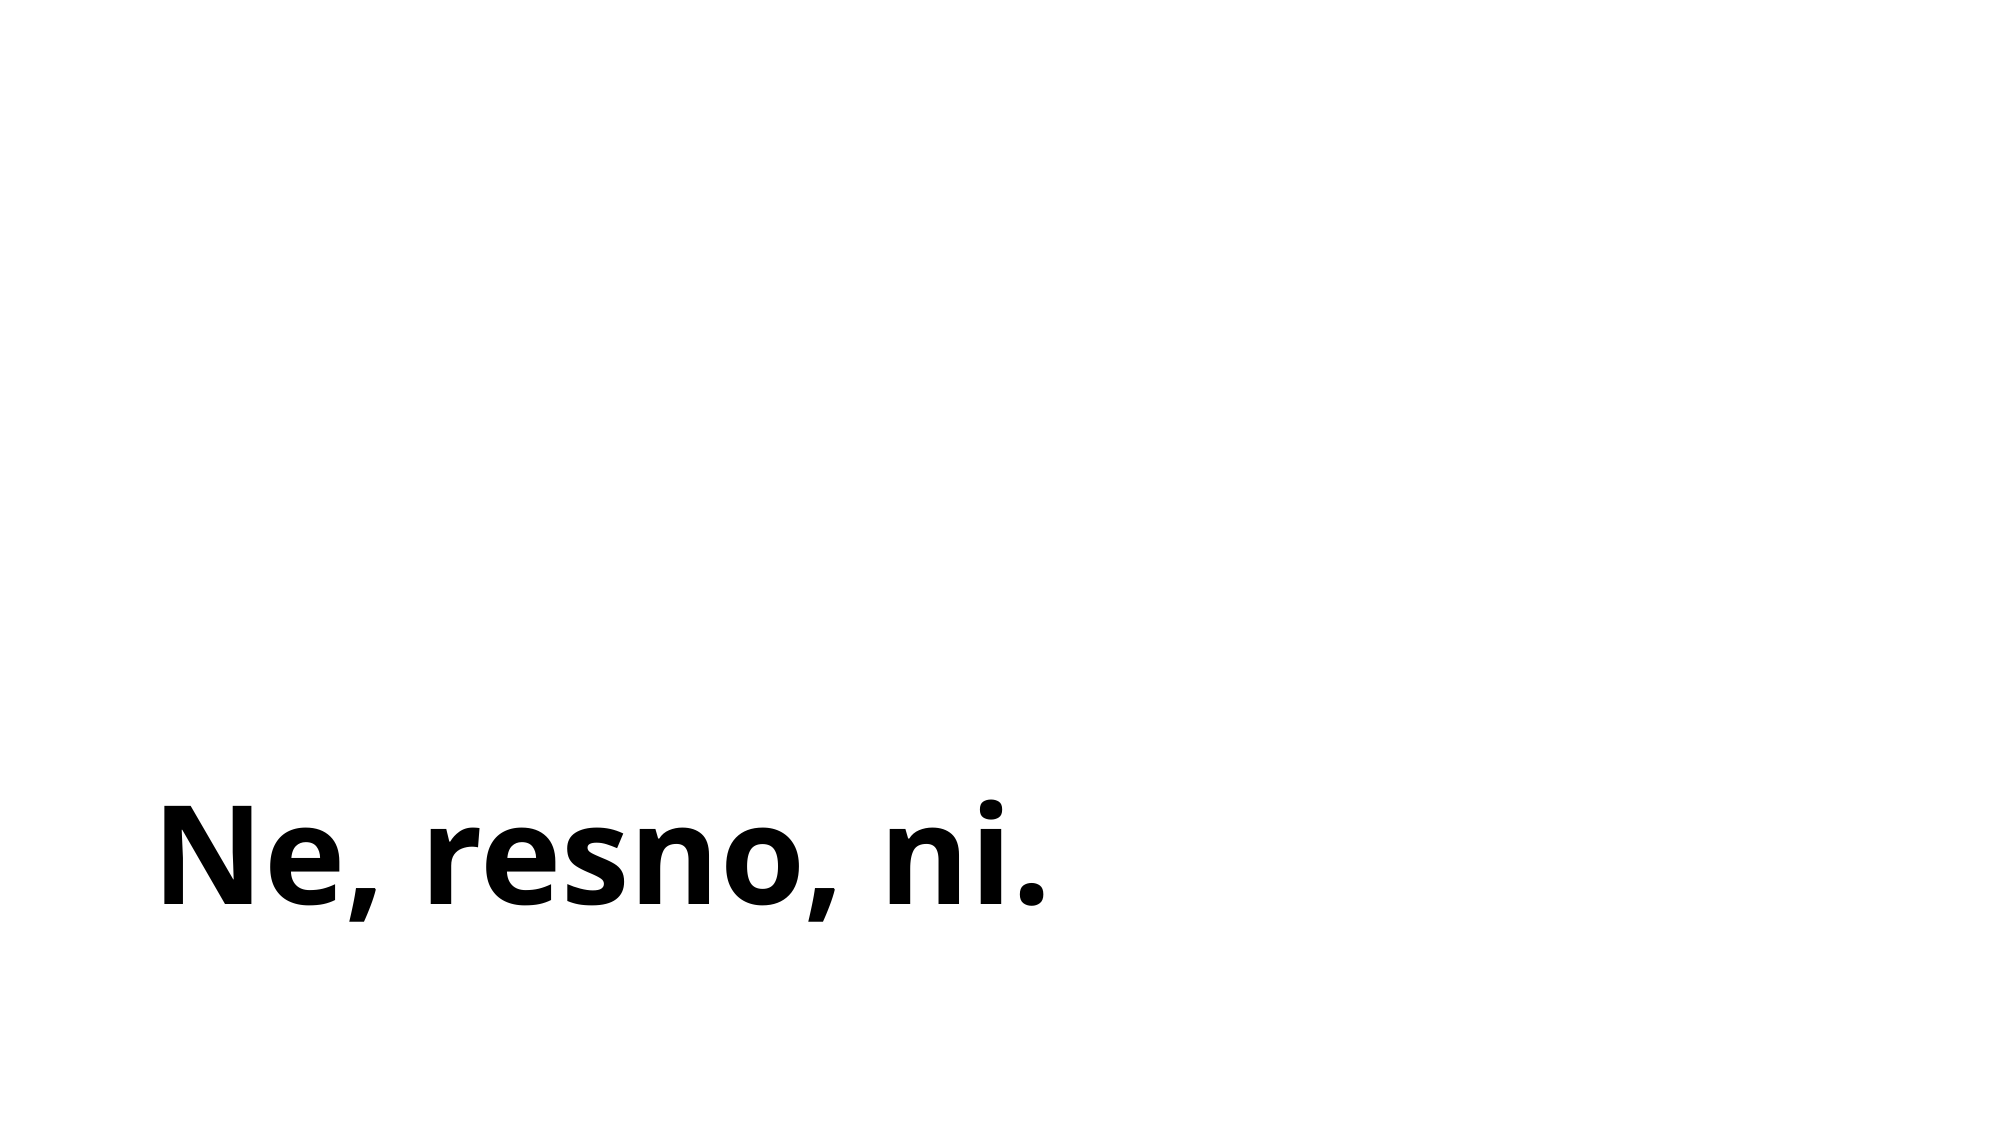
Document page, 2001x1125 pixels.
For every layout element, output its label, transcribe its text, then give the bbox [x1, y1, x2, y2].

text_box Ne, resno, ni. [137, 843, 1804, 942]
